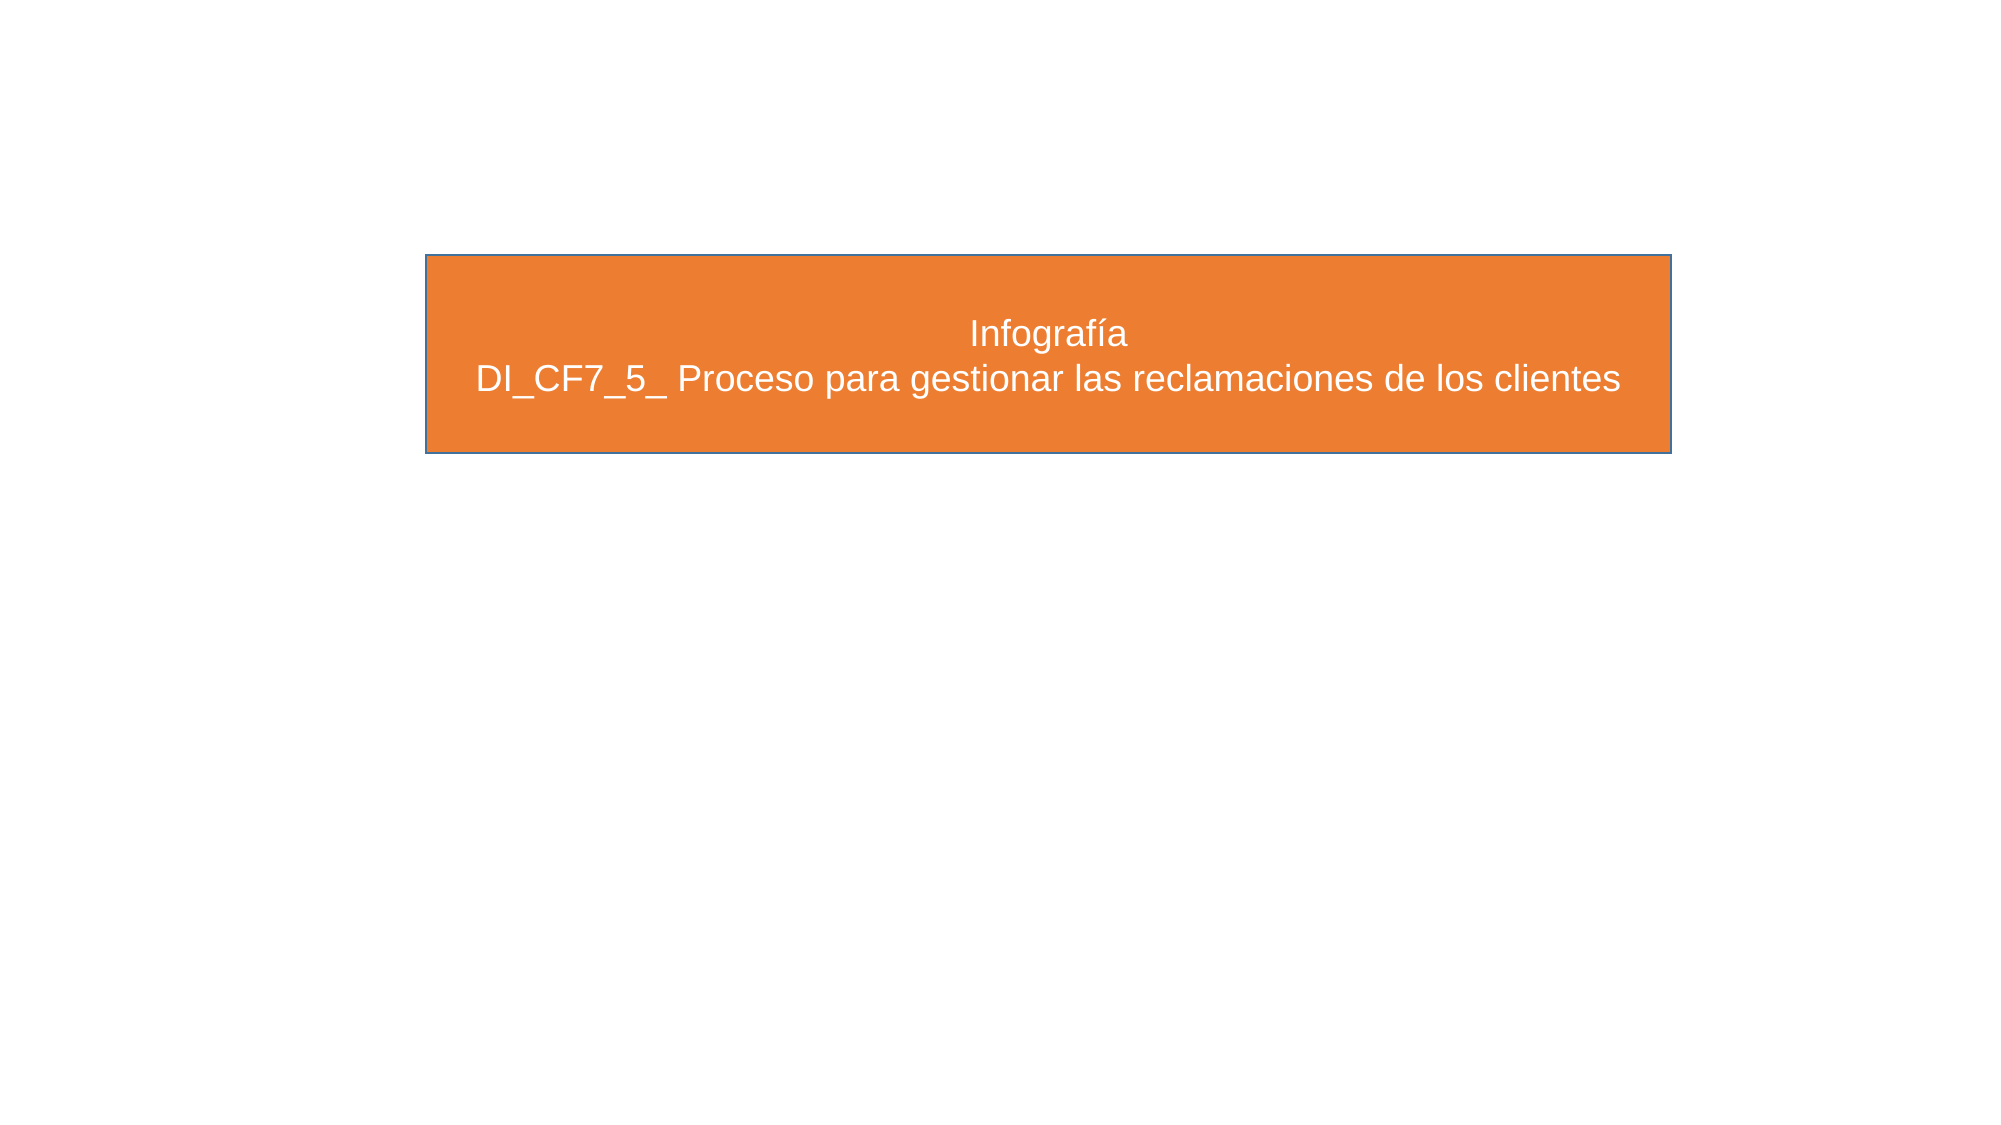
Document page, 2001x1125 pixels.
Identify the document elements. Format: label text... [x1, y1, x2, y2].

text_box Infografía DI_CF7_5_ Proceso para gestionar las reclamaciones de los clientes [426, 254, 1671, 454]
